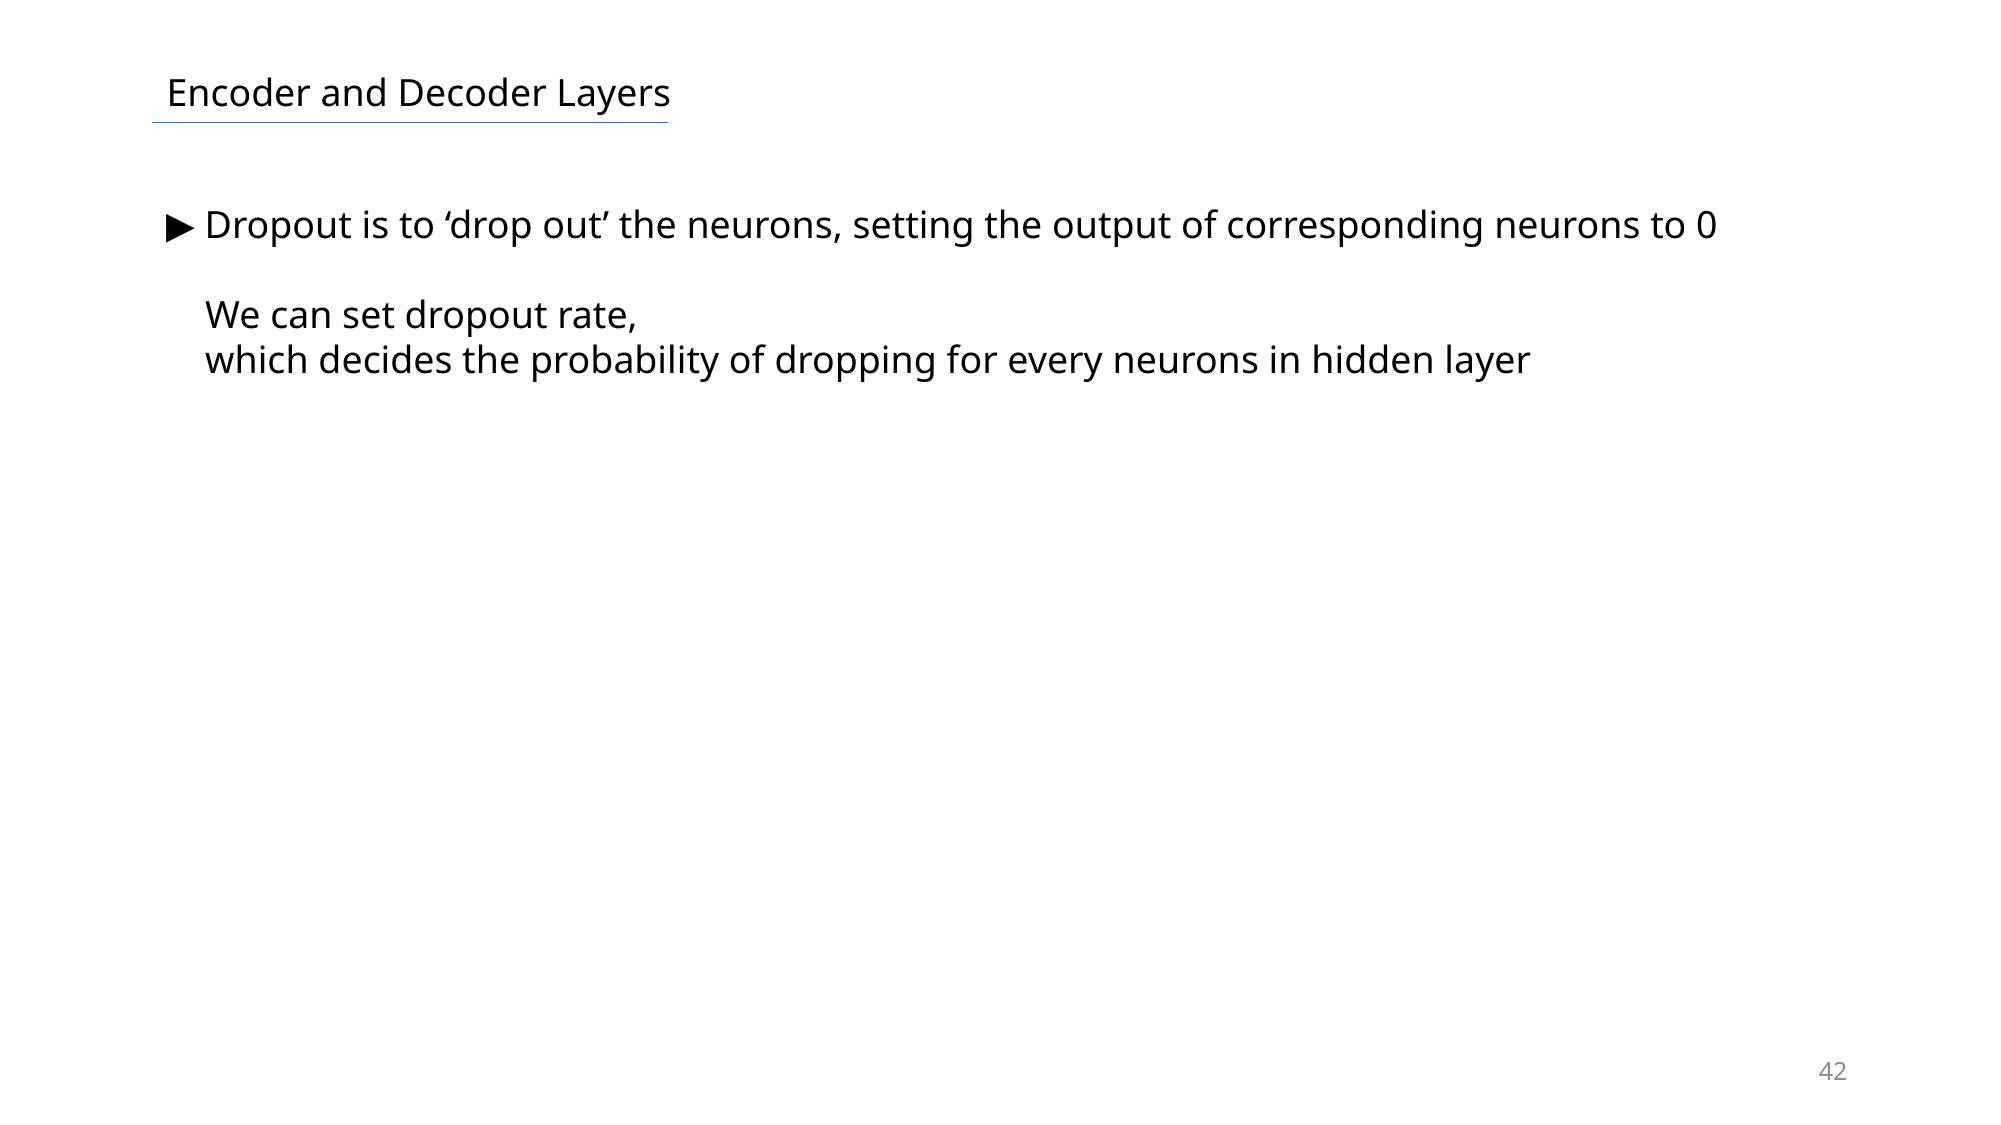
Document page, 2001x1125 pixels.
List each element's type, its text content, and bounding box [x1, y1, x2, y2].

text_box Encoder and Decoder Layers [151, 61, 836, 122]
slide_number 42 [1412, 1042, 1863, 1103]
text_box ▶ Dropout is to ‘drop out’ the neurons, setting the output of corresponding neurons to 0 We can set dropout rate, which decides the probability of dropping for every neurons in hidden layer [151, 193, 1924, 389]
